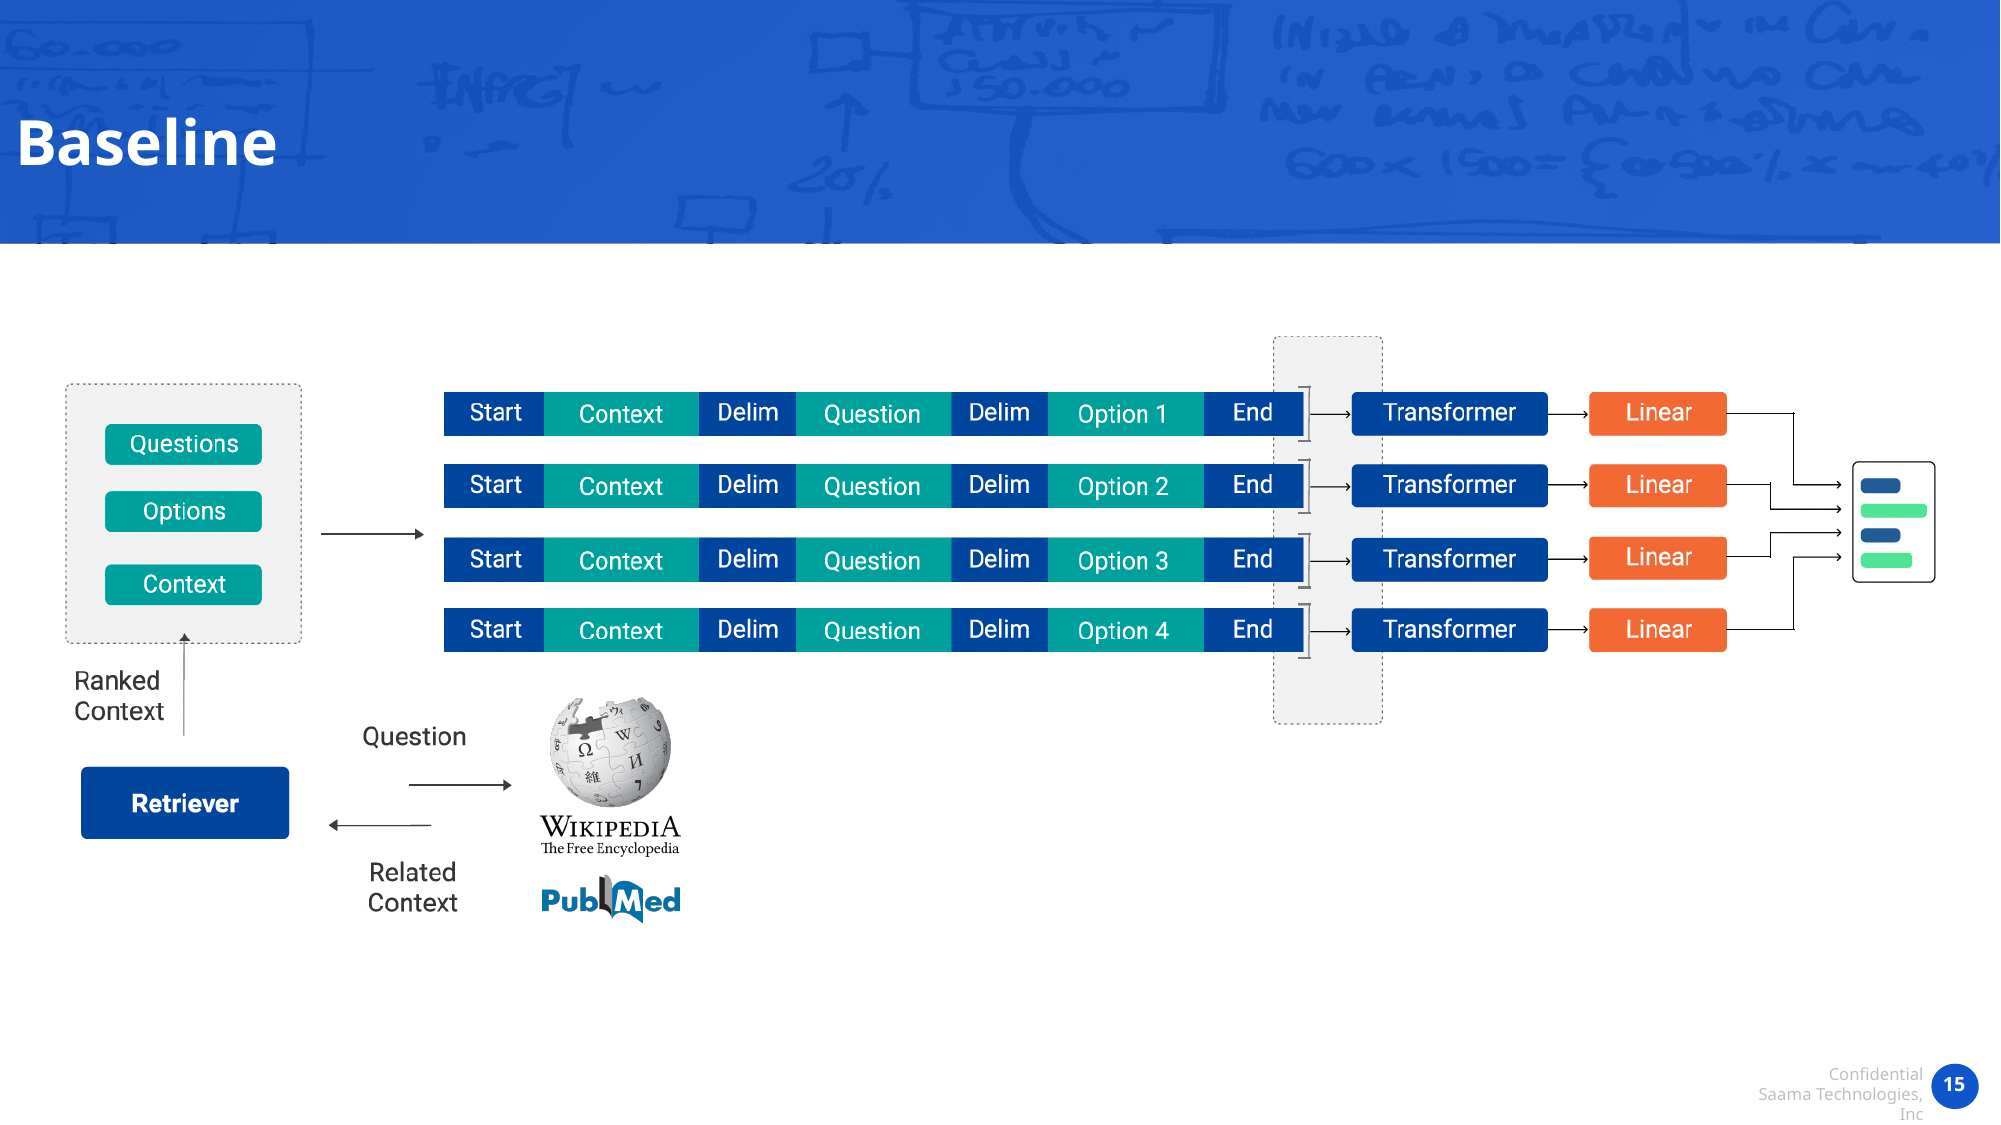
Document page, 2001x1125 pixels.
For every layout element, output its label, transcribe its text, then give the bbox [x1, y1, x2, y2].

slide_number ‹#› [1925, 1066, 1983, 1105]
title Baseline [0, 69, 2000, 212]
picture [24, 336, 1976, 942]
